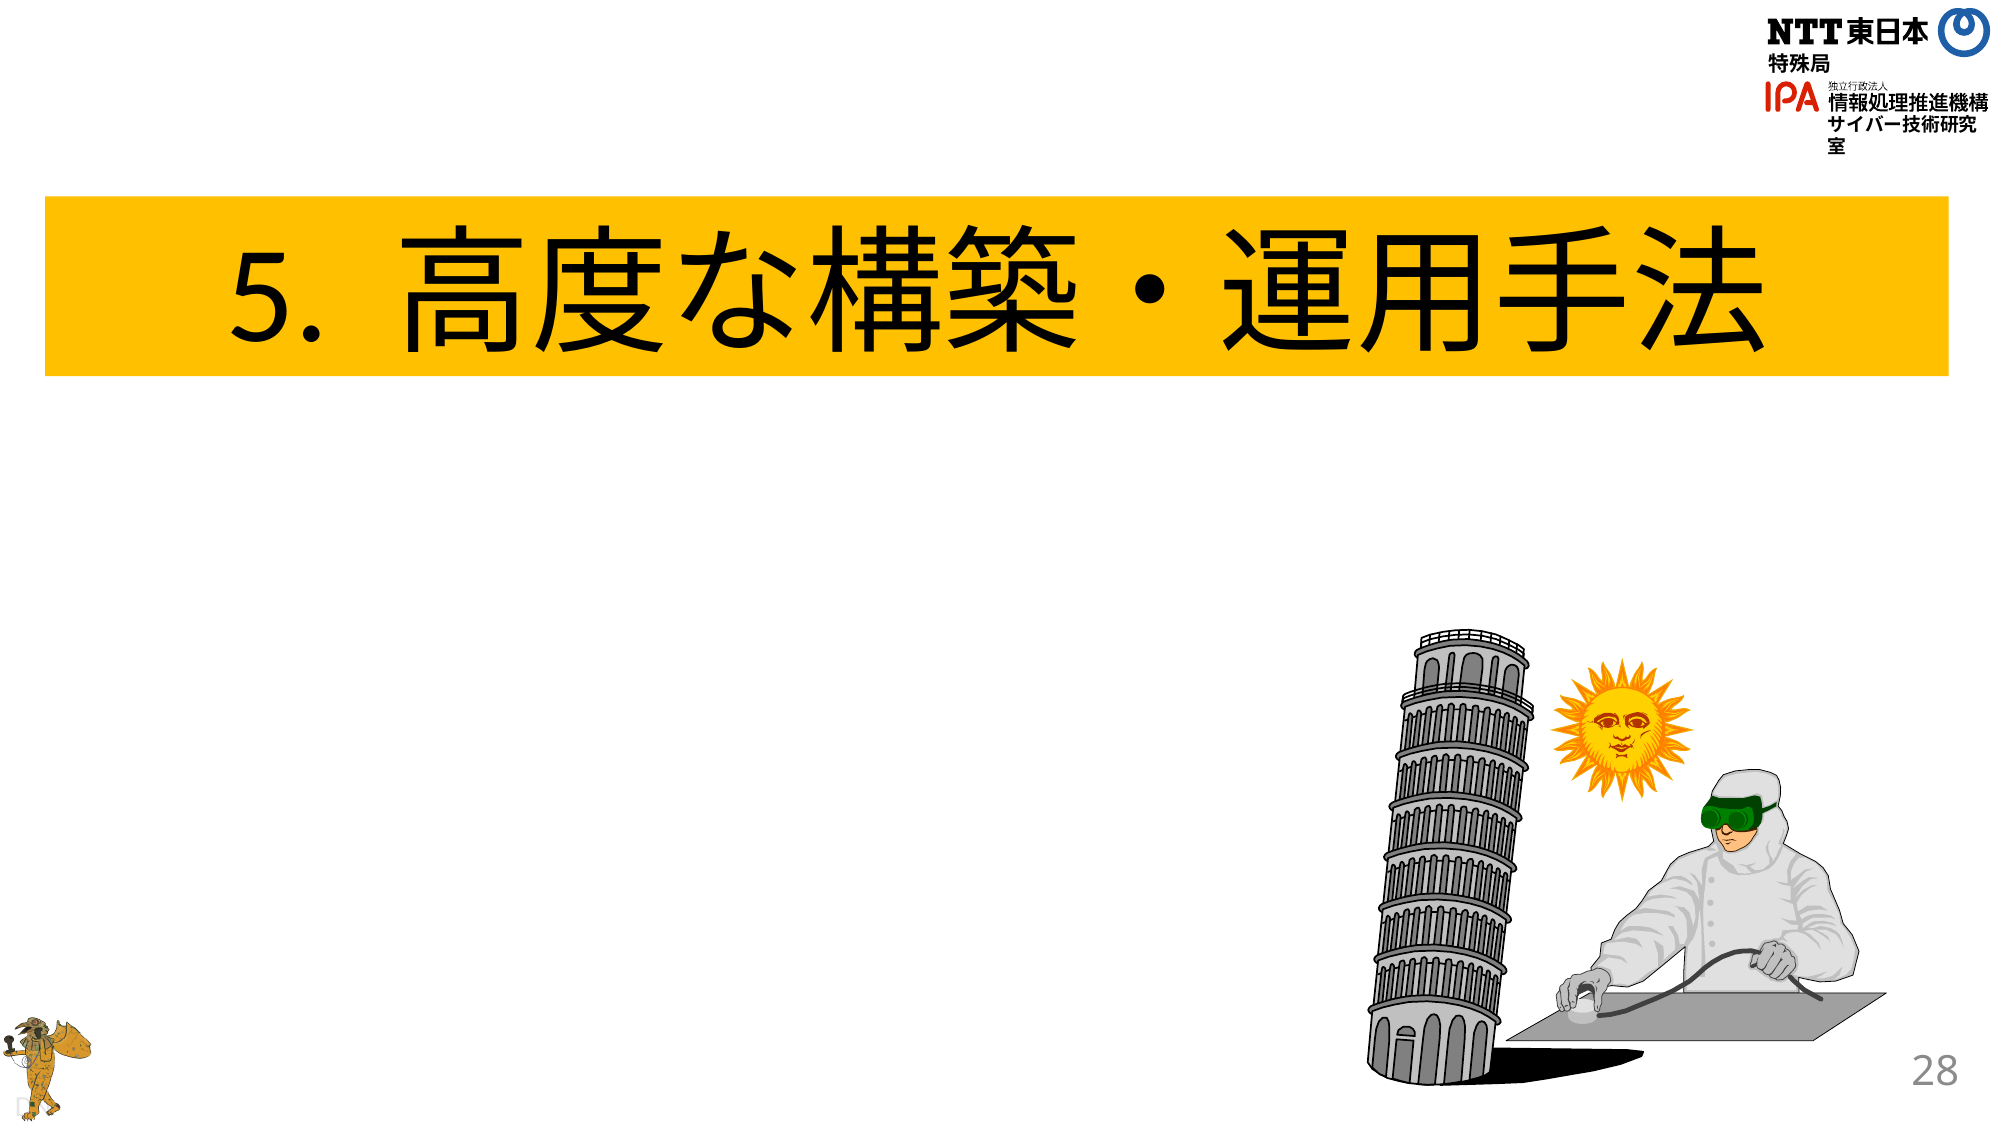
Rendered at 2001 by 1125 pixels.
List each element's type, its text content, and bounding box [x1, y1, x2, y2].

text_box 5. 高度な構築・運用手法 [45, 196, 1949, 377]
picture [1365, 628, 1889, 1087]
slide_number 28 [1412, 1042, 1975, 1103]
